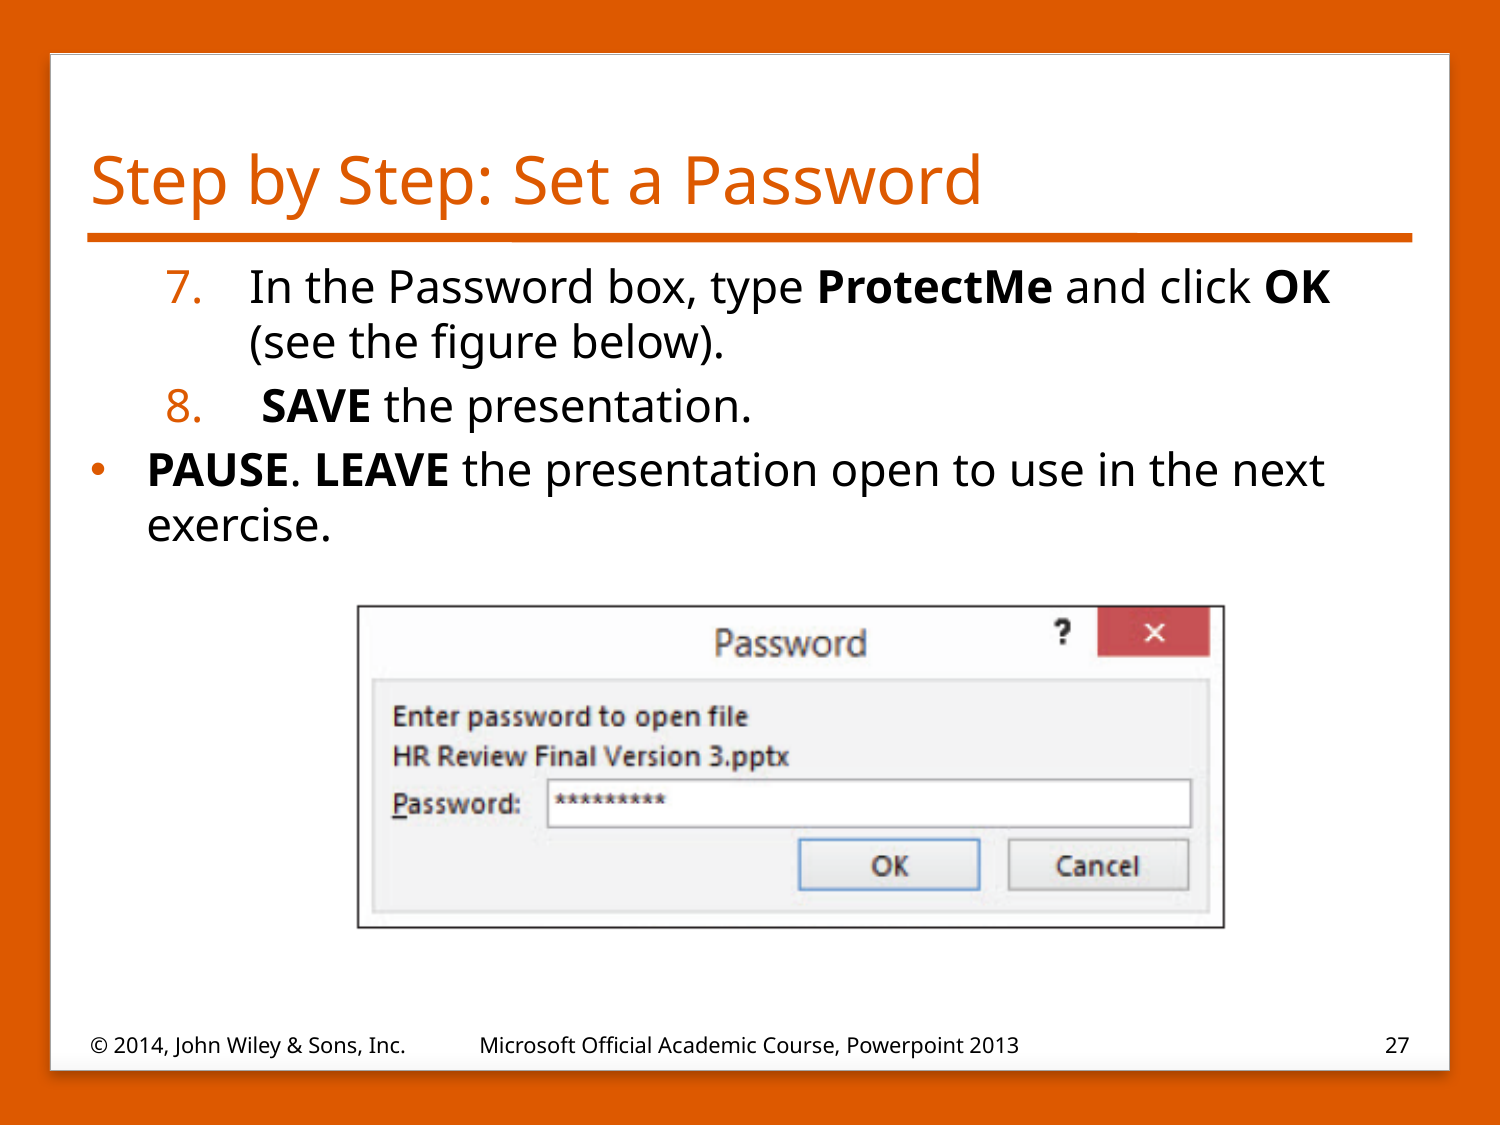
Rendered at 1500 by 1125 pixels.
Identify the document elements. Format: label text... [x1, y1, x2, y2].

slide_number 27 [1074, 1024, 1426, 1103]
title Step by Step: Set a Password [74, 74, 1426, 226]
footer Microsoft Official Academic Course, Powerpoint 2013 [449, 1024, 1051, 1103]
list In the Password box, type ProtectMe and click OK (see the figure below). SAVE the presentation. PAUSE. LEAVE the presentation open to use in the next exercise. [75, 249, 1425, 1063]
picture [343, 587, 1240, 951]
slide_number © 2014, John Wiley & Sons, Inc. [74, 1024, 426, 1103]
